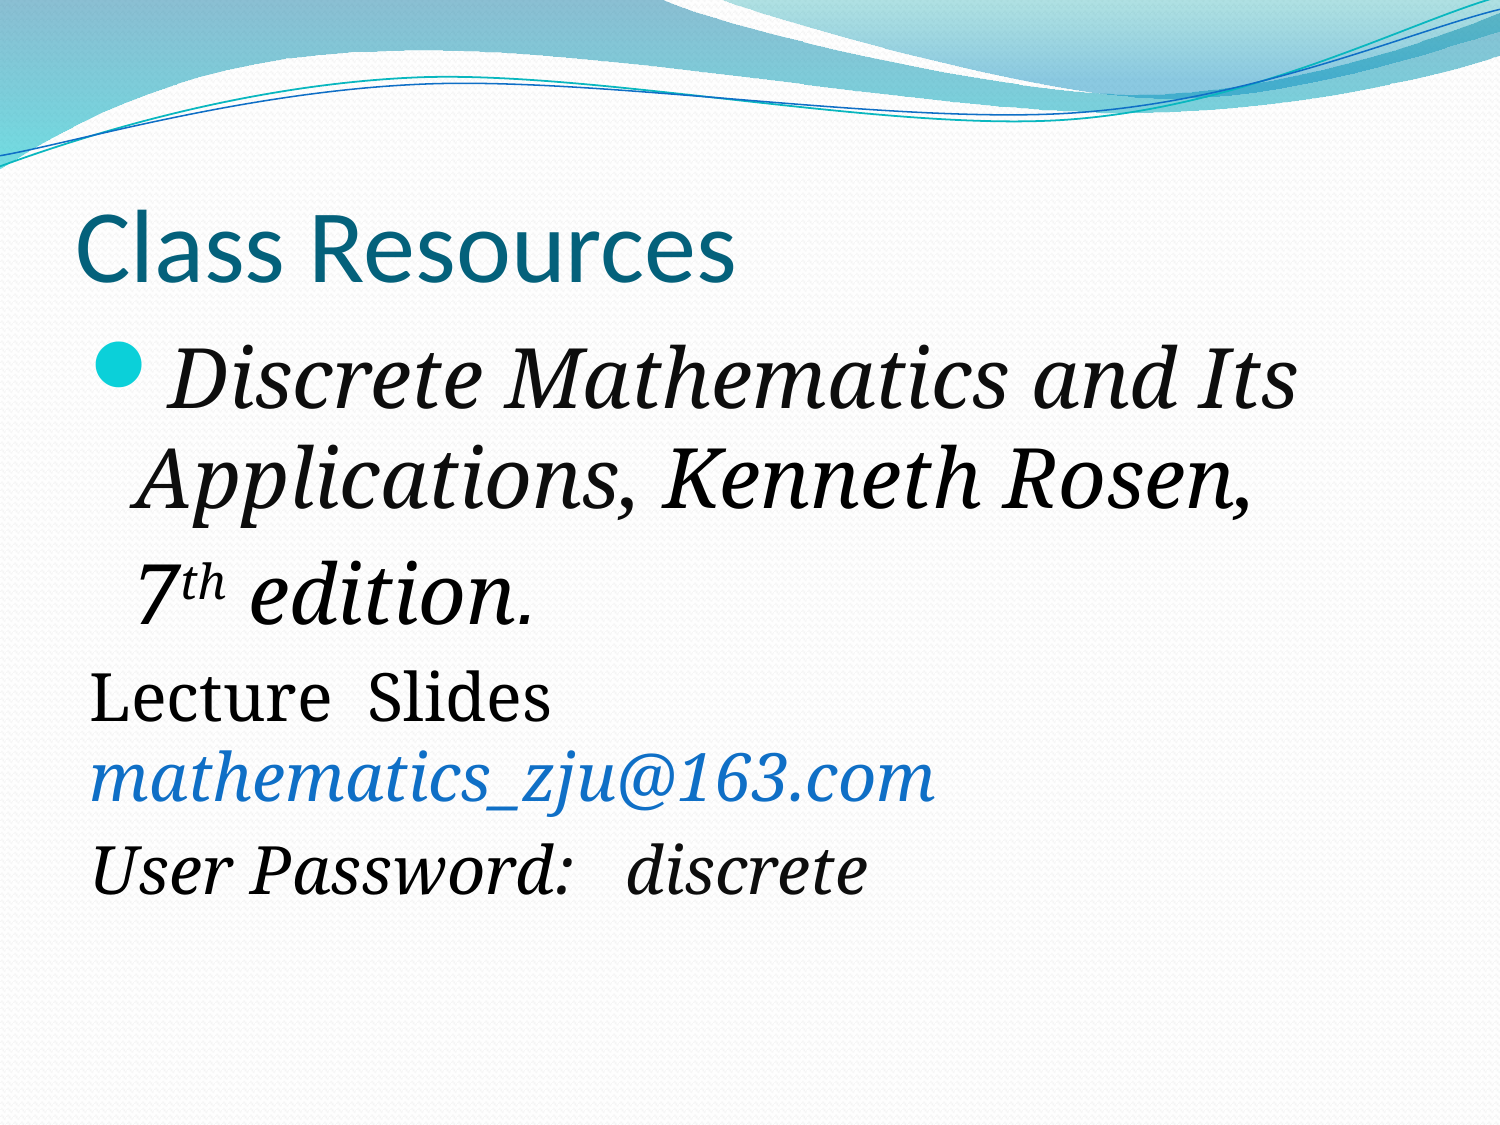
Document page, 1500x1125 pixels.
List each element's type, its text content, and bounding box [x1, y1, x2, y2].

list Discrete Mathematics and Its Applications, Kenneth Rosen, 7th edition. Lecture Slides mathematics_zju@163.com User Password: discrete [75, 317, 1425, 1038]
title Class Resources [75, 115, 1425, 303]
